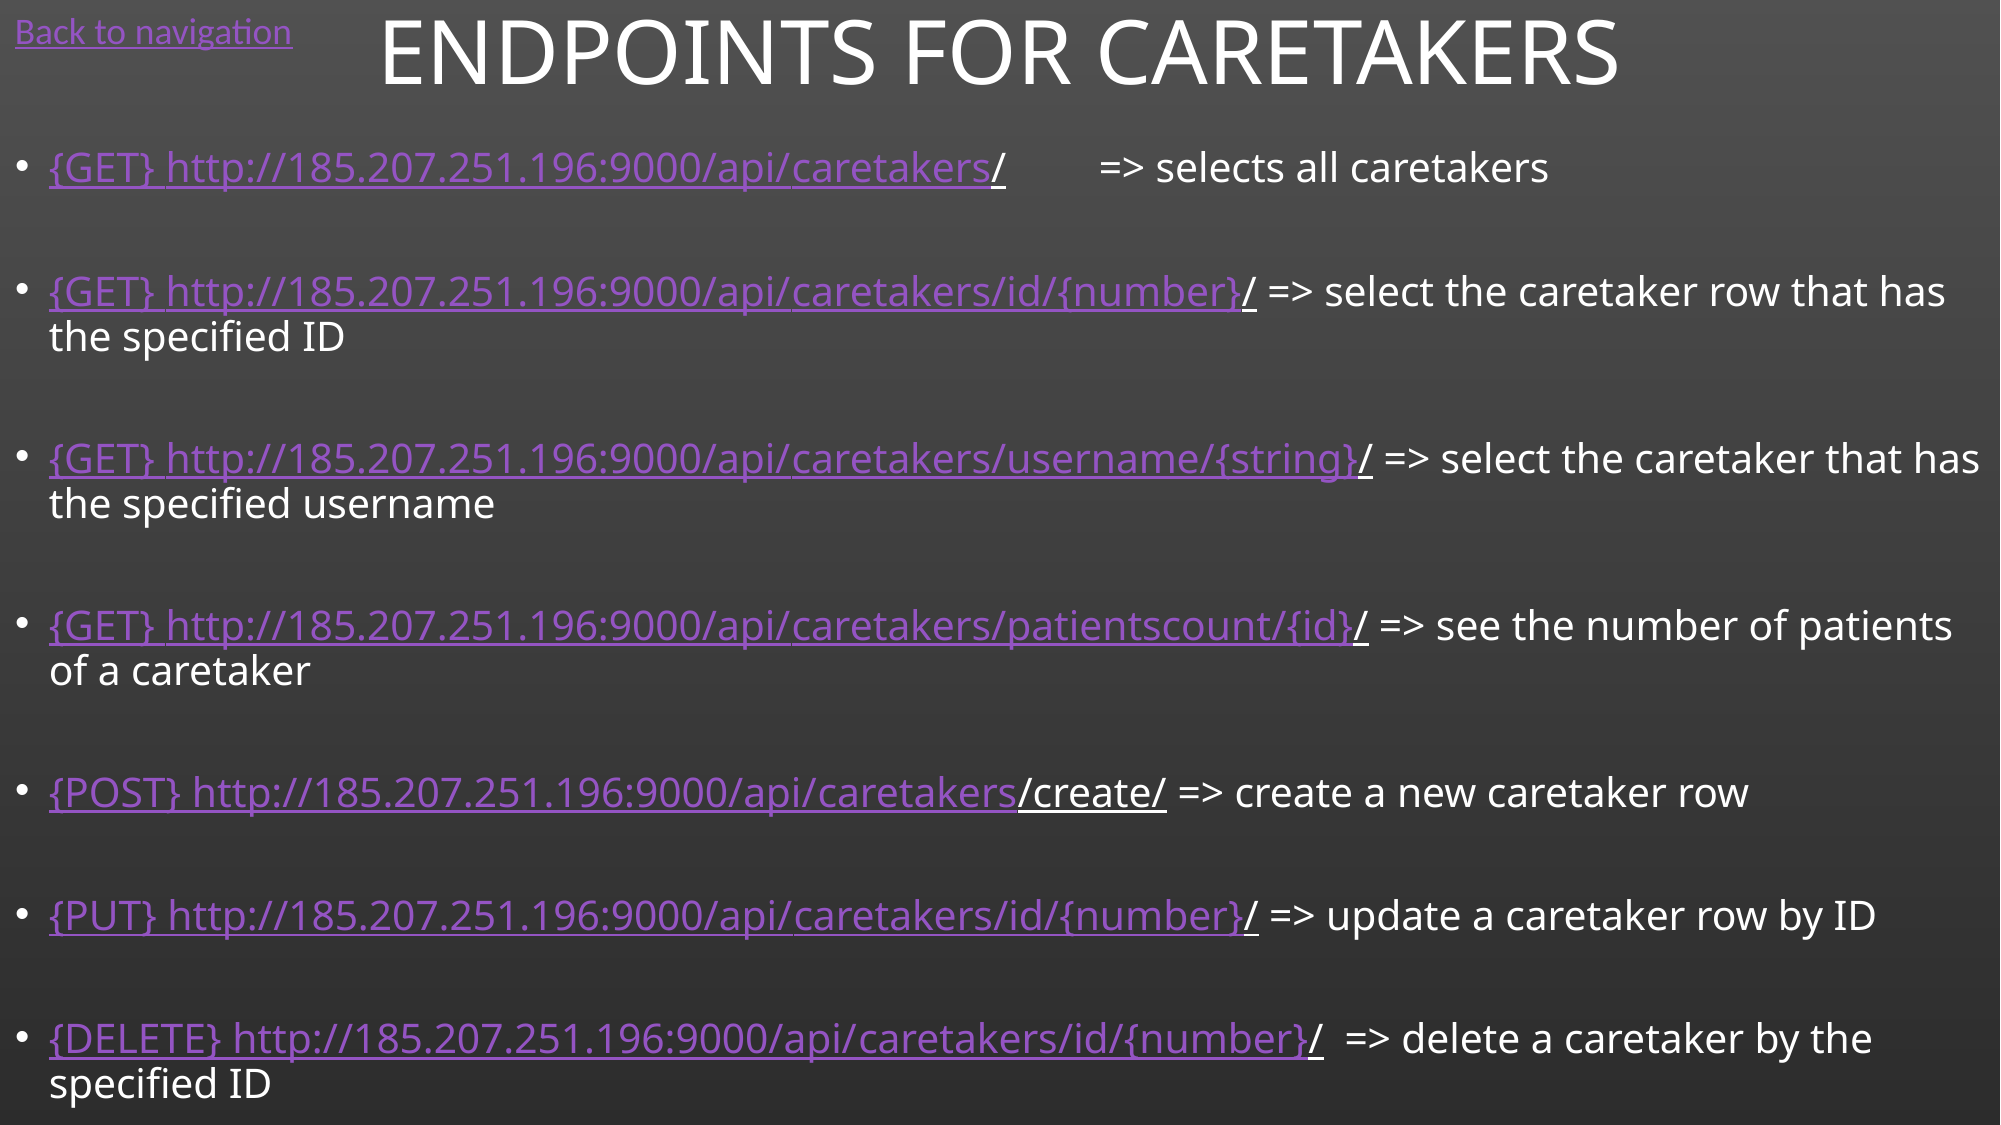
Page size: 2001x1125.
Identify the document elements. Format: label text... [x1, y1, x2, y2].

list {GET} http://185.207.251.196:9000/api/caretakers/ => selects all caretakers {GET} http://185.207.251.196:9000/api/caretakers/id/{number}/ => select the caretaker row that has the specified ID {GET} http://185.207.251.196:9000/api/caretakers/username/{string}/ => select the caretaker that has the specified username {GET} http://185.207.251.196:9000/api/caretakers/patientscount/{id}/ => see the number of patients of a caretaker {POST} http://185.207.251.196:9000/api/caretakers/create/ => create a new caretaker row {PUT} http://185.207.251.196:9000/api/caretakers/id/{number}/ => update a caretaker row by ID {DELETE} http://185.207.251.196:9000/api/caretakers/id/{number}/ => delete a caretaker by the specified ID [0, 135, 2000, 1125]
title ENDPOINTS FOR CARETAKERS [137, 0, 1863, 112]
text_box Back to navigation [0, 0, 317, 59]
